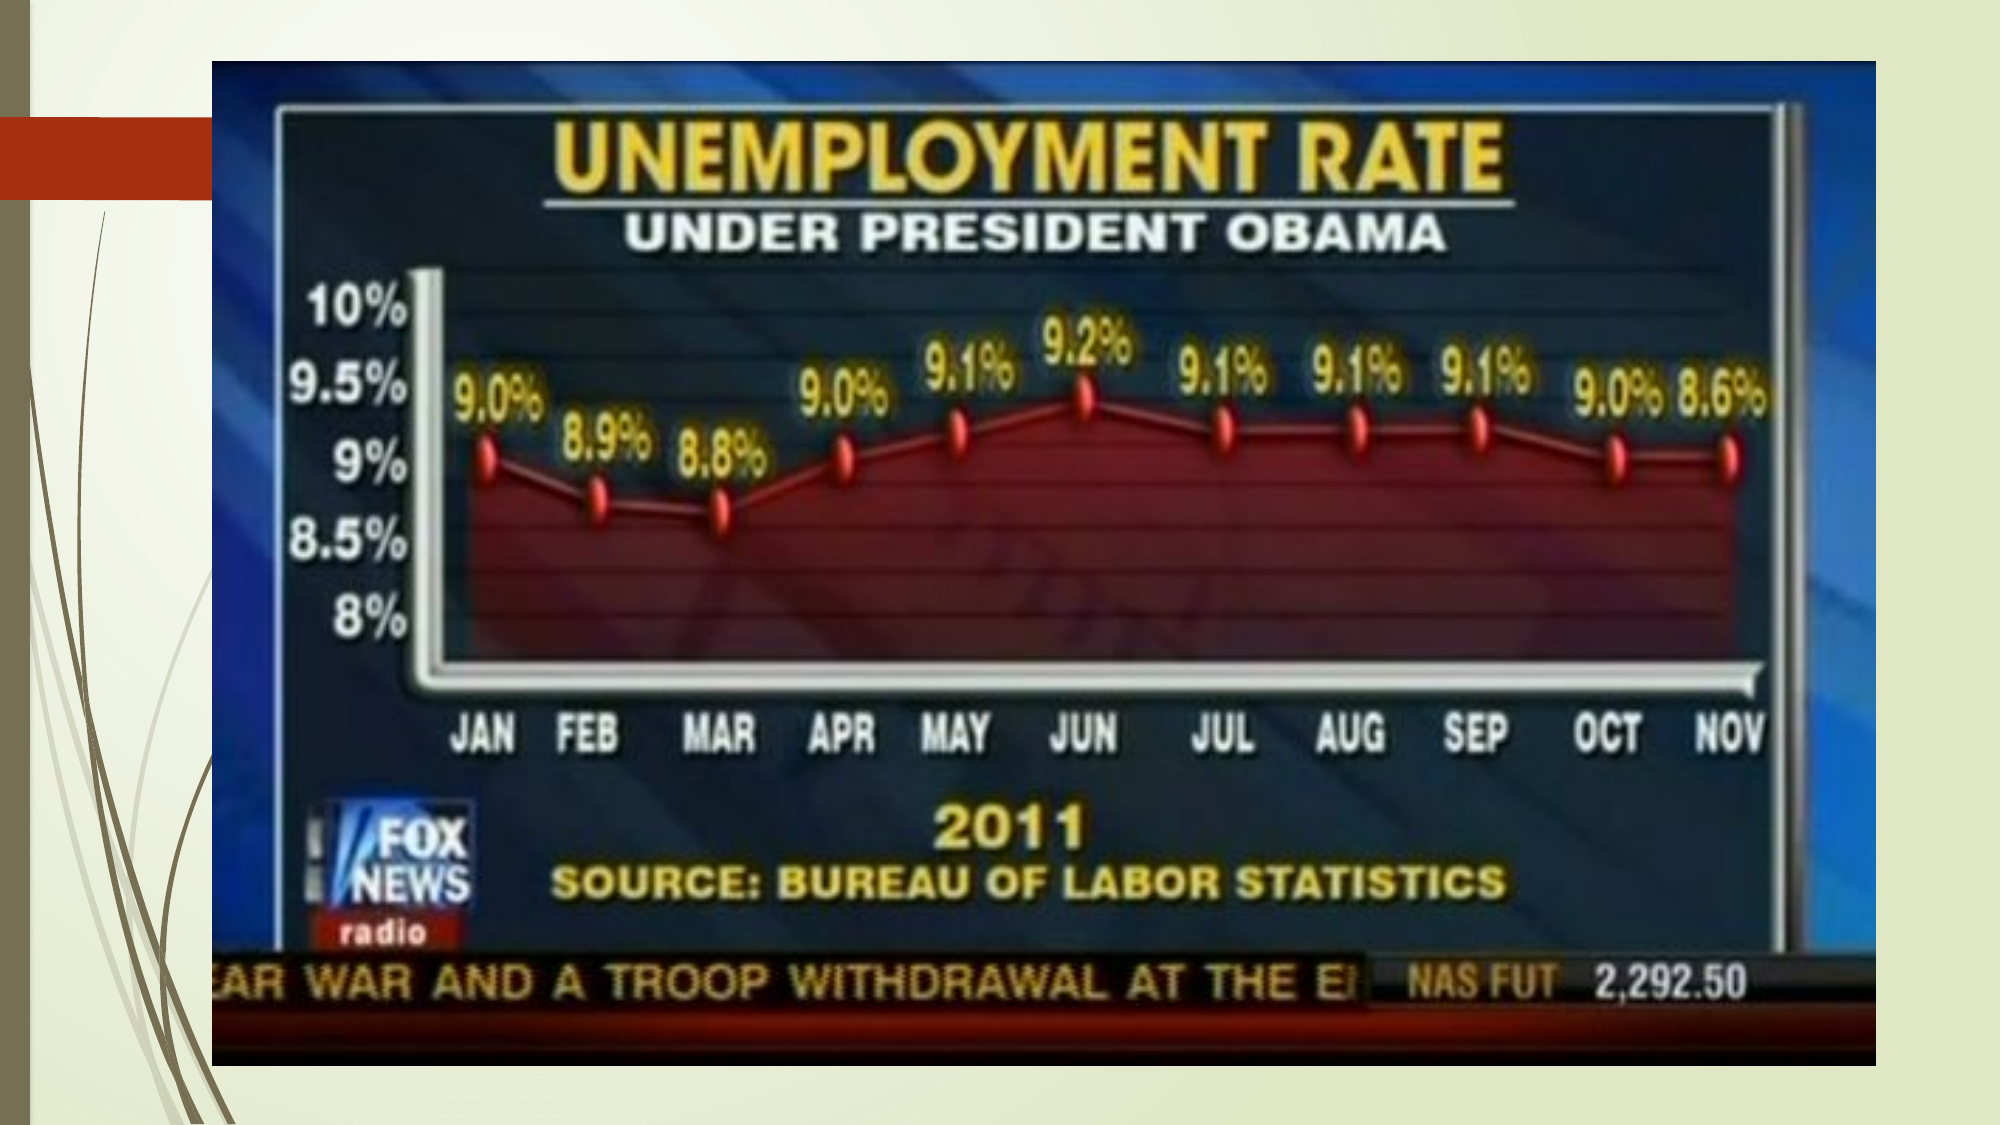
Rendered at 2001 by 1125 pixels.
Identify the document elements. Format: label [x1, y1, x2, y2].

picture [212, 61, 1877, 1066]
